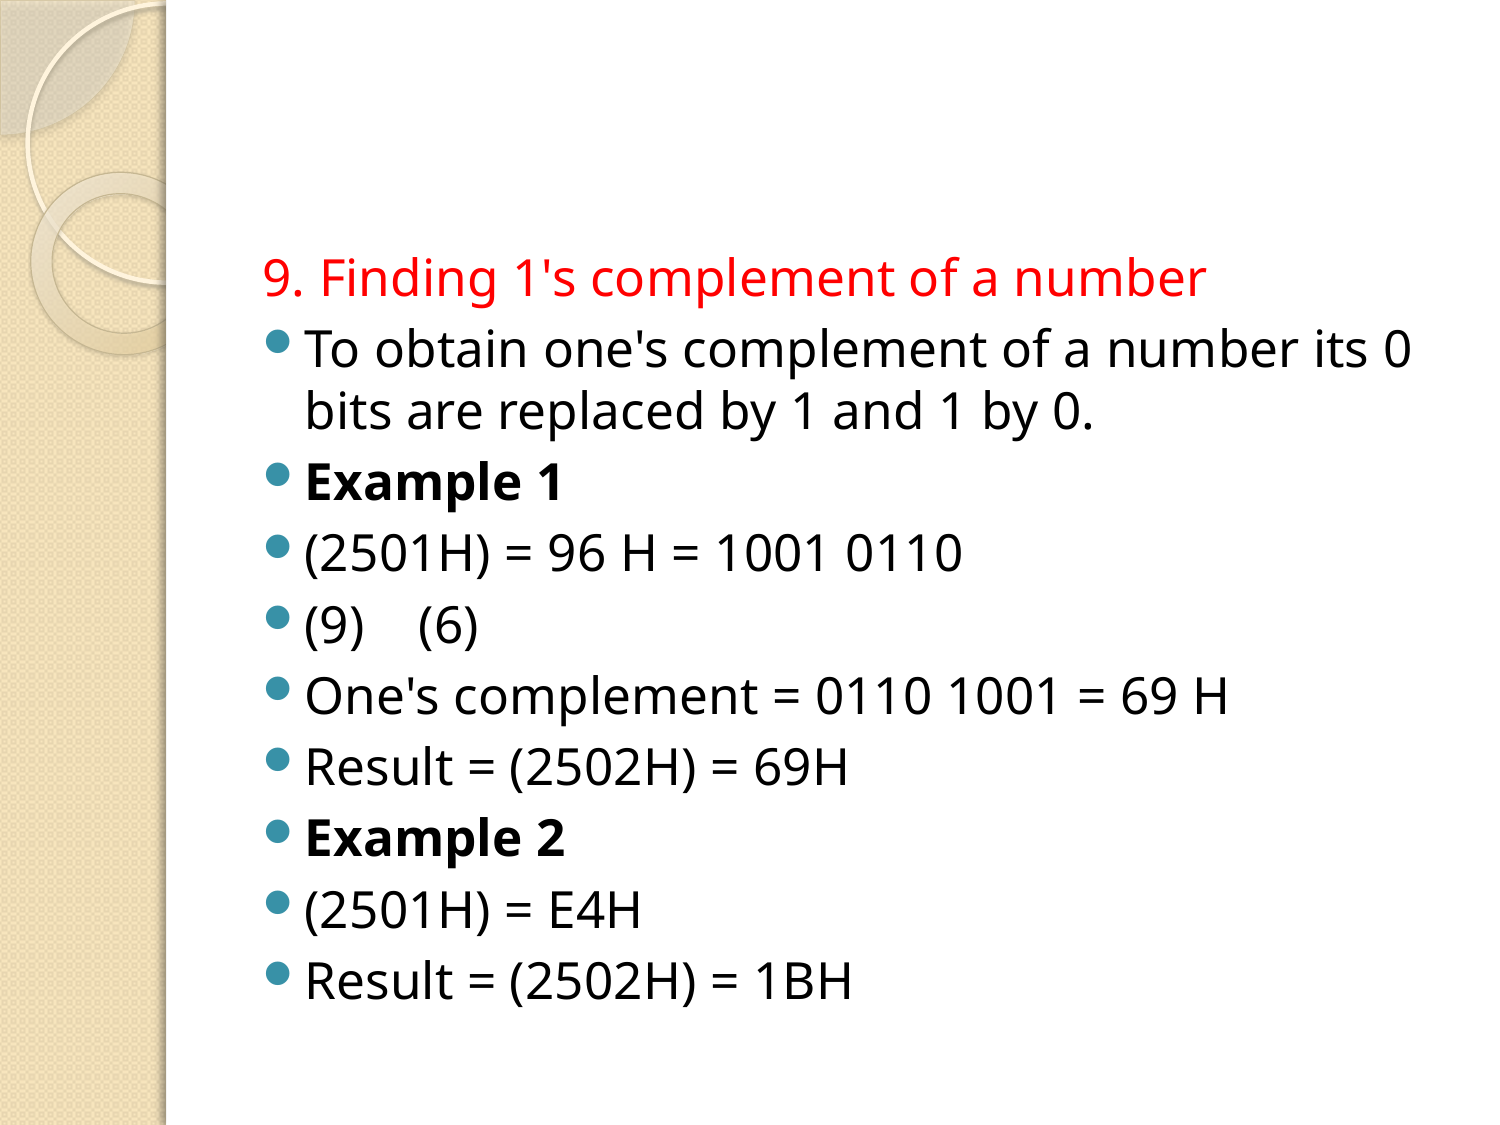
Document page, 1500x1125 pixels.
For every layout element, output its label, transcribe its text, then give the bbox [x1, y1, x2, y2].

list 9. Finding 1's complement of a number To obtain one's complement of a number its 0 bits are replaced by 1 and 1 by 0. Example 1 (2501H) = 96 H = 1001 0110 (9) (6) One's complement = 0110 1001 = 69 H Result = (2502H) = 69H Example 2 (2501H) = E4H Result = (2502H) = 1BH [235, 237, 1466, 1025]
